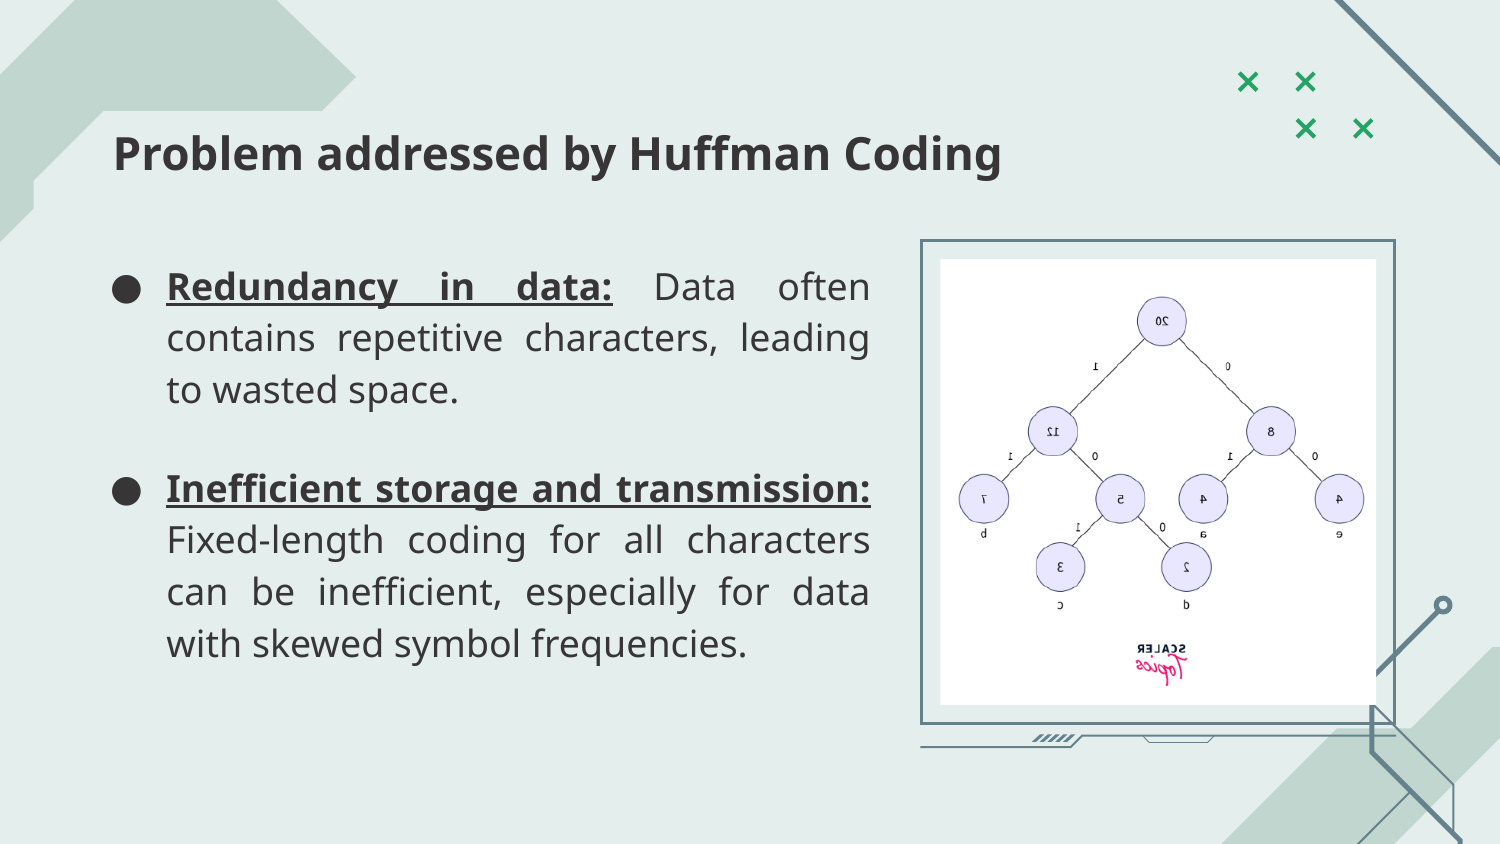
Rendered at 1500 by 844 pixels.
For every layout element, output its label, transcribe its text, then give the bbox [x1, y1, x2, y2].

subtitle Redundancy in data: Data often contains repetitive characters, leading to wasted space. Inefficient storage and transmission: Fixed-length coding for all characters can be inefficient, especially for data with skewed symbol frequencies. [76, 197, 887, 798]
text_box [921, 240, 1395, 724]
picture [940, 259, 1377, 705]
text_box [919, 734, 1397, 749]
title Problem addressed by Huffman Coding [97, 119, 1297, 186]
